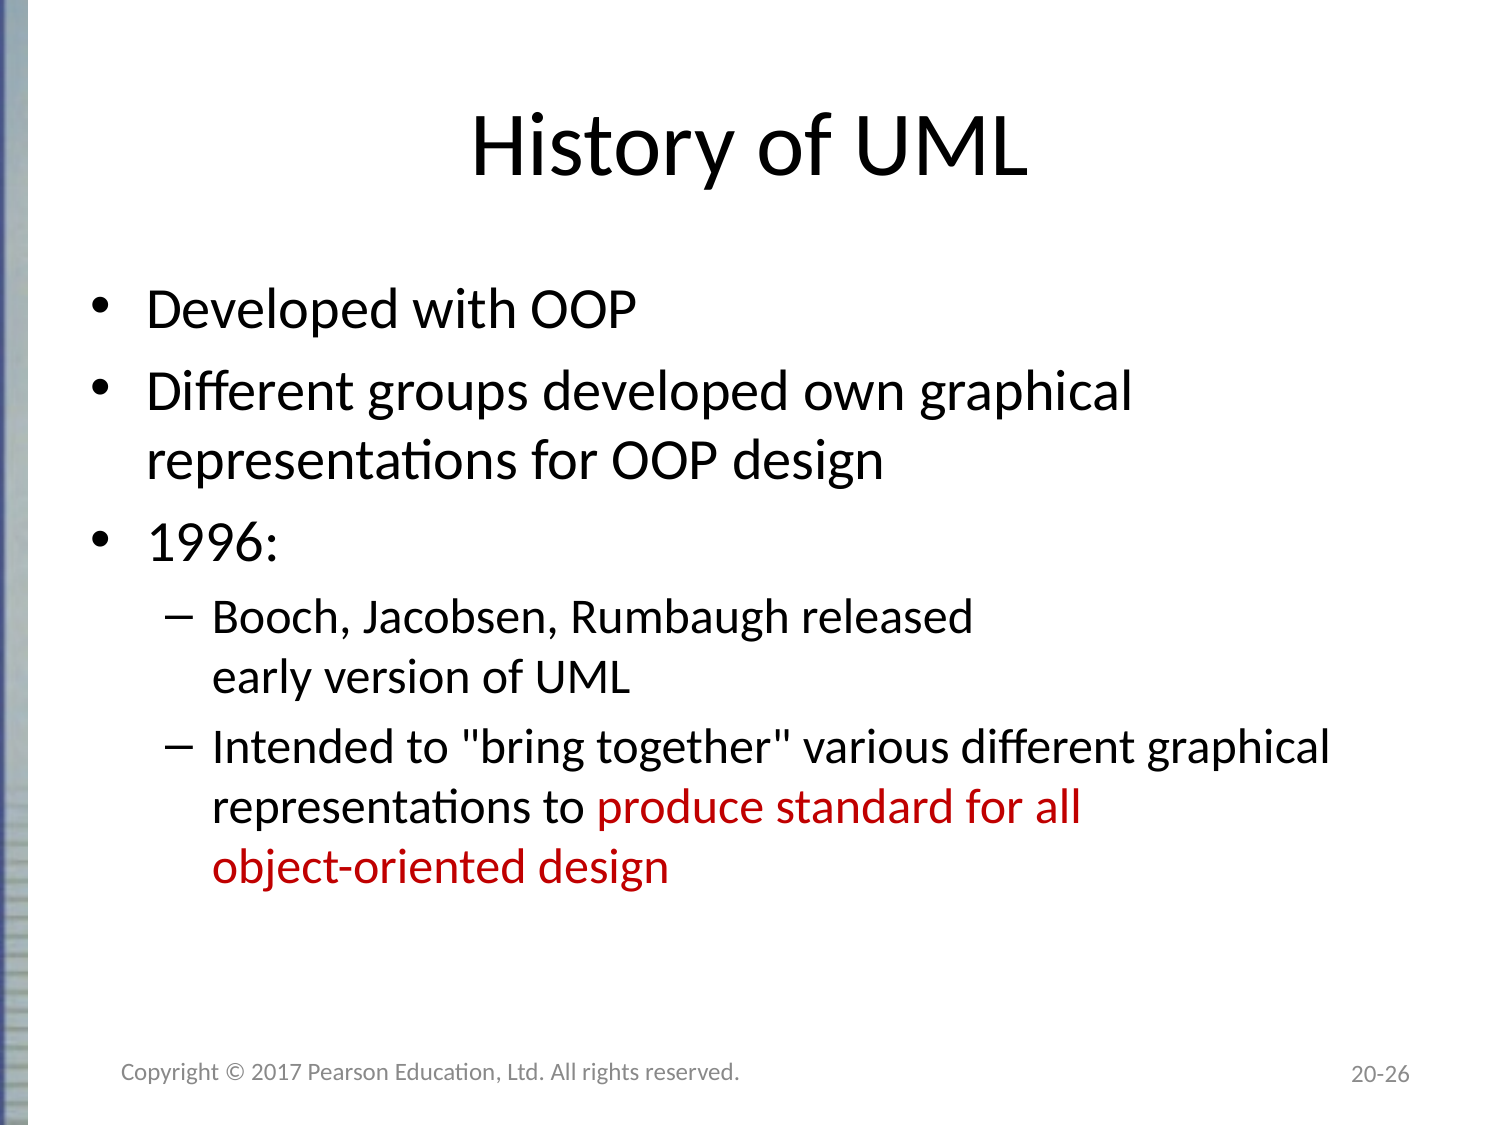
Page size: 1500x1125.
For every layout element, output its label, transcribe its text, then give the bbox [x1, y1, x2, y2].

slide_number 20-26 [1074, 1042, 1425, 1103]
footer Copyright © 2017 Pearson Education, Ltd. All rights reserved. [75, 1040, 788, 1100]
picture [0, 0, 28, 1125]
list Developed with OOP Different groups developed own graphical representations for OOP design 1996: Booch, Jacobsen, Rumbaugh released early version of UML Intended to "bring together" various different graphical representations to produce standard for all object-oriented design [75, 262, 1425, 1005]
title History of UML [75, 45, 1425, 233]
